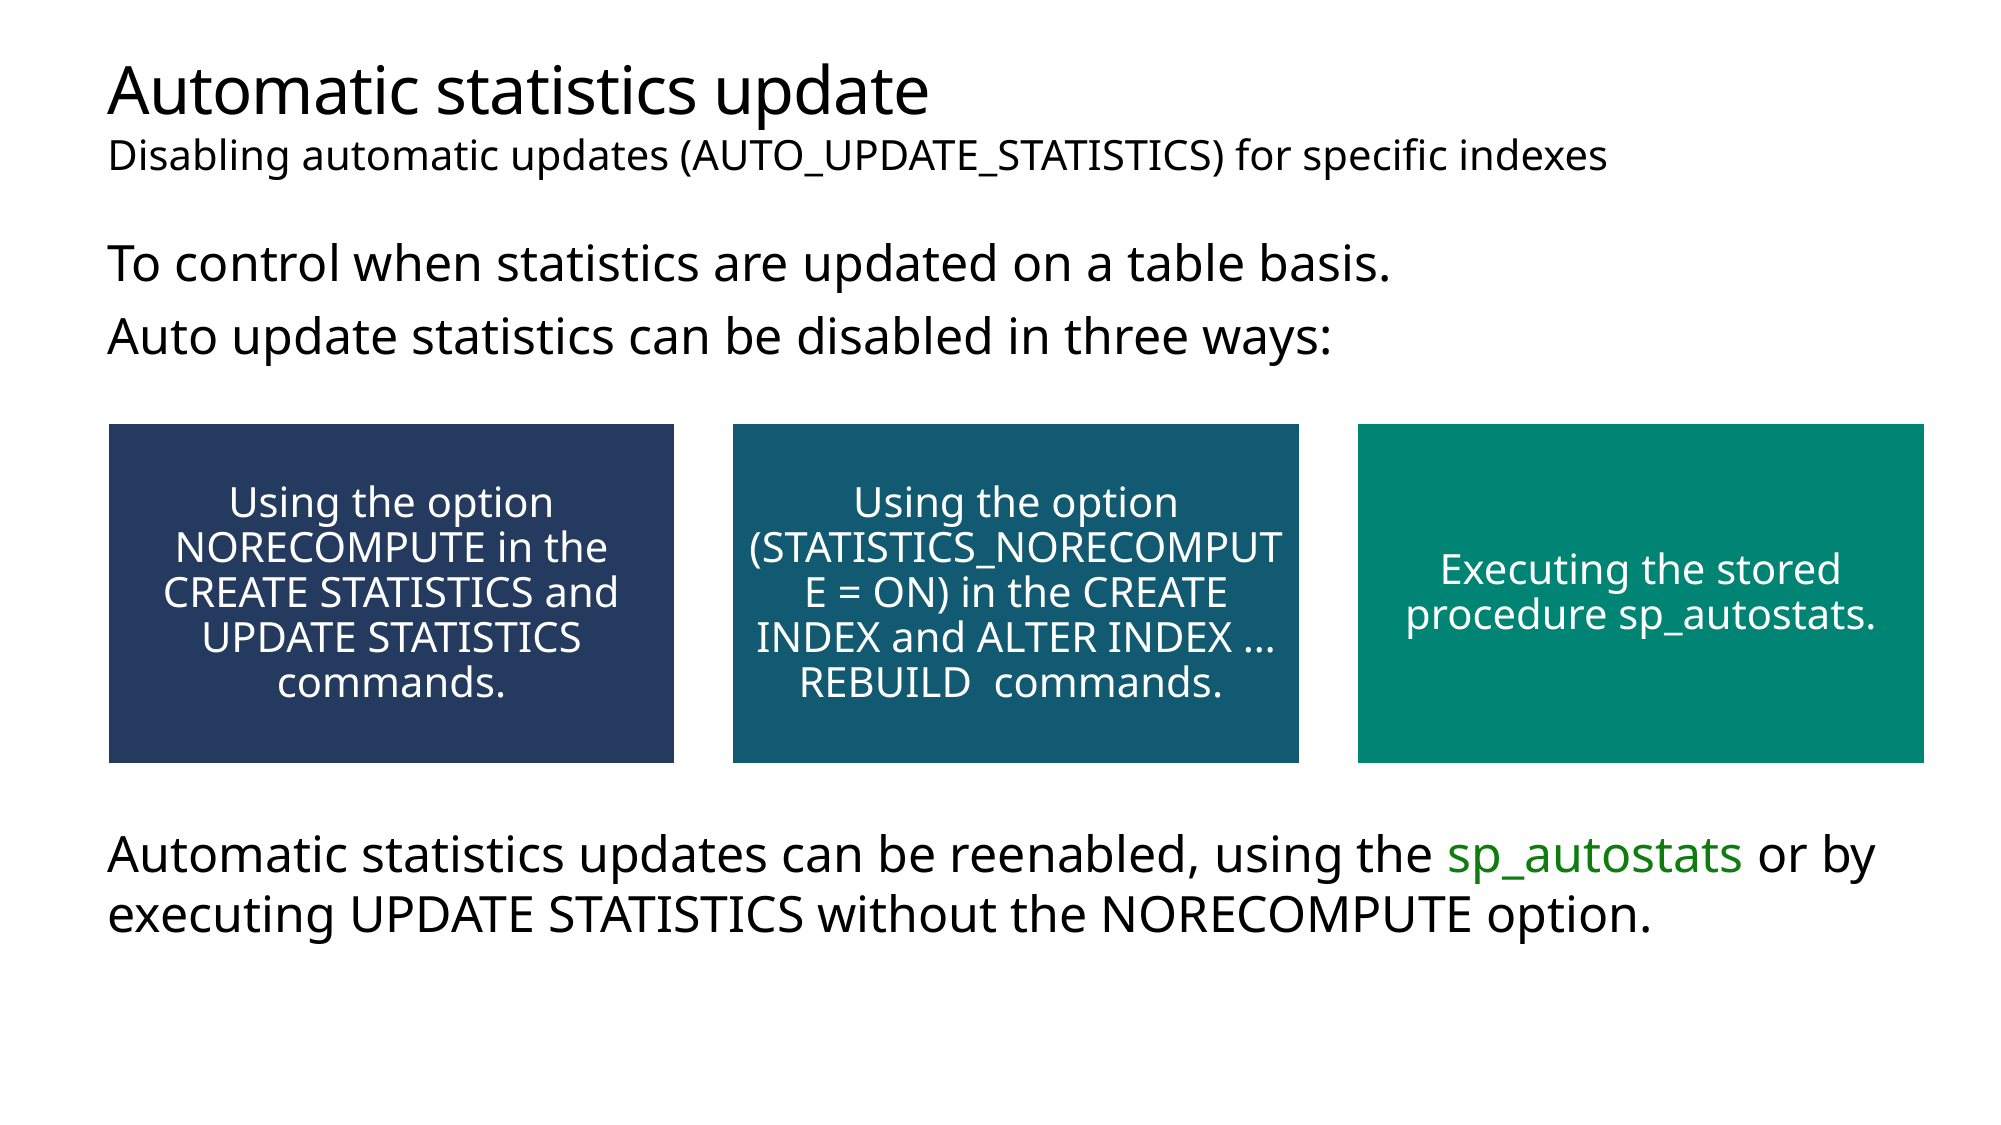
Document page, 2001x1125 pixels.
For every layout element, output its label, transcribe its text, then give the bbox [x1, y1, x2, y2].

subtitle Disabling automatic updates (AUTO_UPDATE_STATISTICS) for specific indexes [107, 128, 1893, 205]
title Automatic statistics update [107, 52, 1893, 128]
list To control when statistics are updated on a table basis. Auto update statistics can be disabled in three ways: Automatic statistics updates can be reenabled, using the sp_autostats or by executing UPDATE STATISTICS without the NORECOMPUTE option. [107, 230, 1893, 399]
list To control when statistics are updated on a table basis. Auto update statistics can be disabled in three ways: Automatic statistics updates can be reenabled, using the sp_autostats or by executing UPDATE STATISTICS without the NORECOMPUTE option. [107, 788, 1893, 1013]
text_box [107, 399, 1925, 788]
